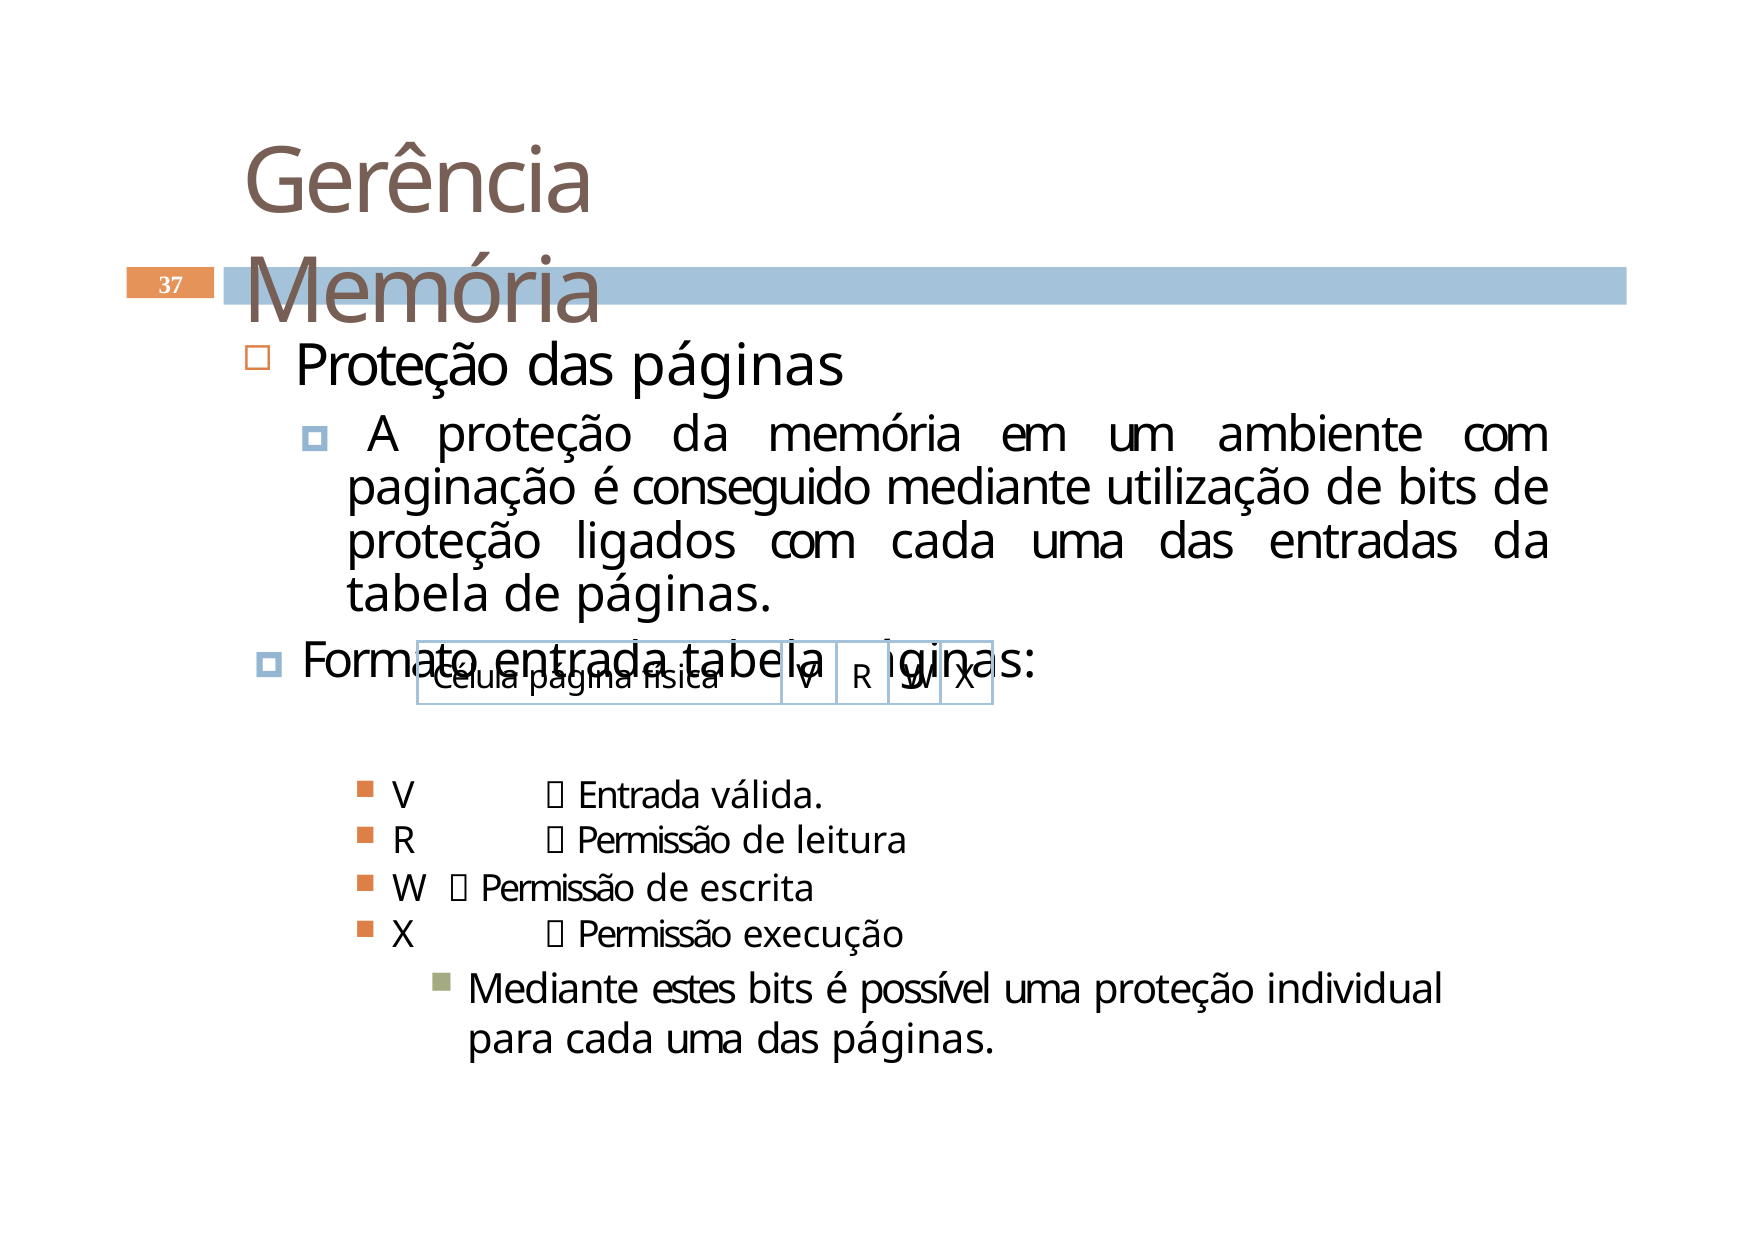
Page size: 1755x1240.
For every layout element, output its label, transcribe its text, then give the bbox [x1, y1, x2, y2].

table_header W [890, 643, 939, 703]
text_box Proteção das páginas 🞑 A proteção da memória em um ambiente com paginação é conseguido mediante utilização de bits de proteção ligados com cada uma das entradas da tabela de páginas. 🞑 Formato entrada tabela páginas: V  Entrada válida. R  Permissão de leitura W  Permissão de escrita X  Permissão execução Mediante estes bits é possível uma proteção individual para cada uma das páginas. [240, 319, 1552, 1062]
text_box 37 [126, 267, 215, 299]
table_header Célula página física [419, 643, 780, 703]
table_header X [942, 643, 991, 703]
title Gerência Memória [240, 118, 934, 319]
table_header R [838, 643, 887, 703]
table_header V [783, 643, 835, 703]
